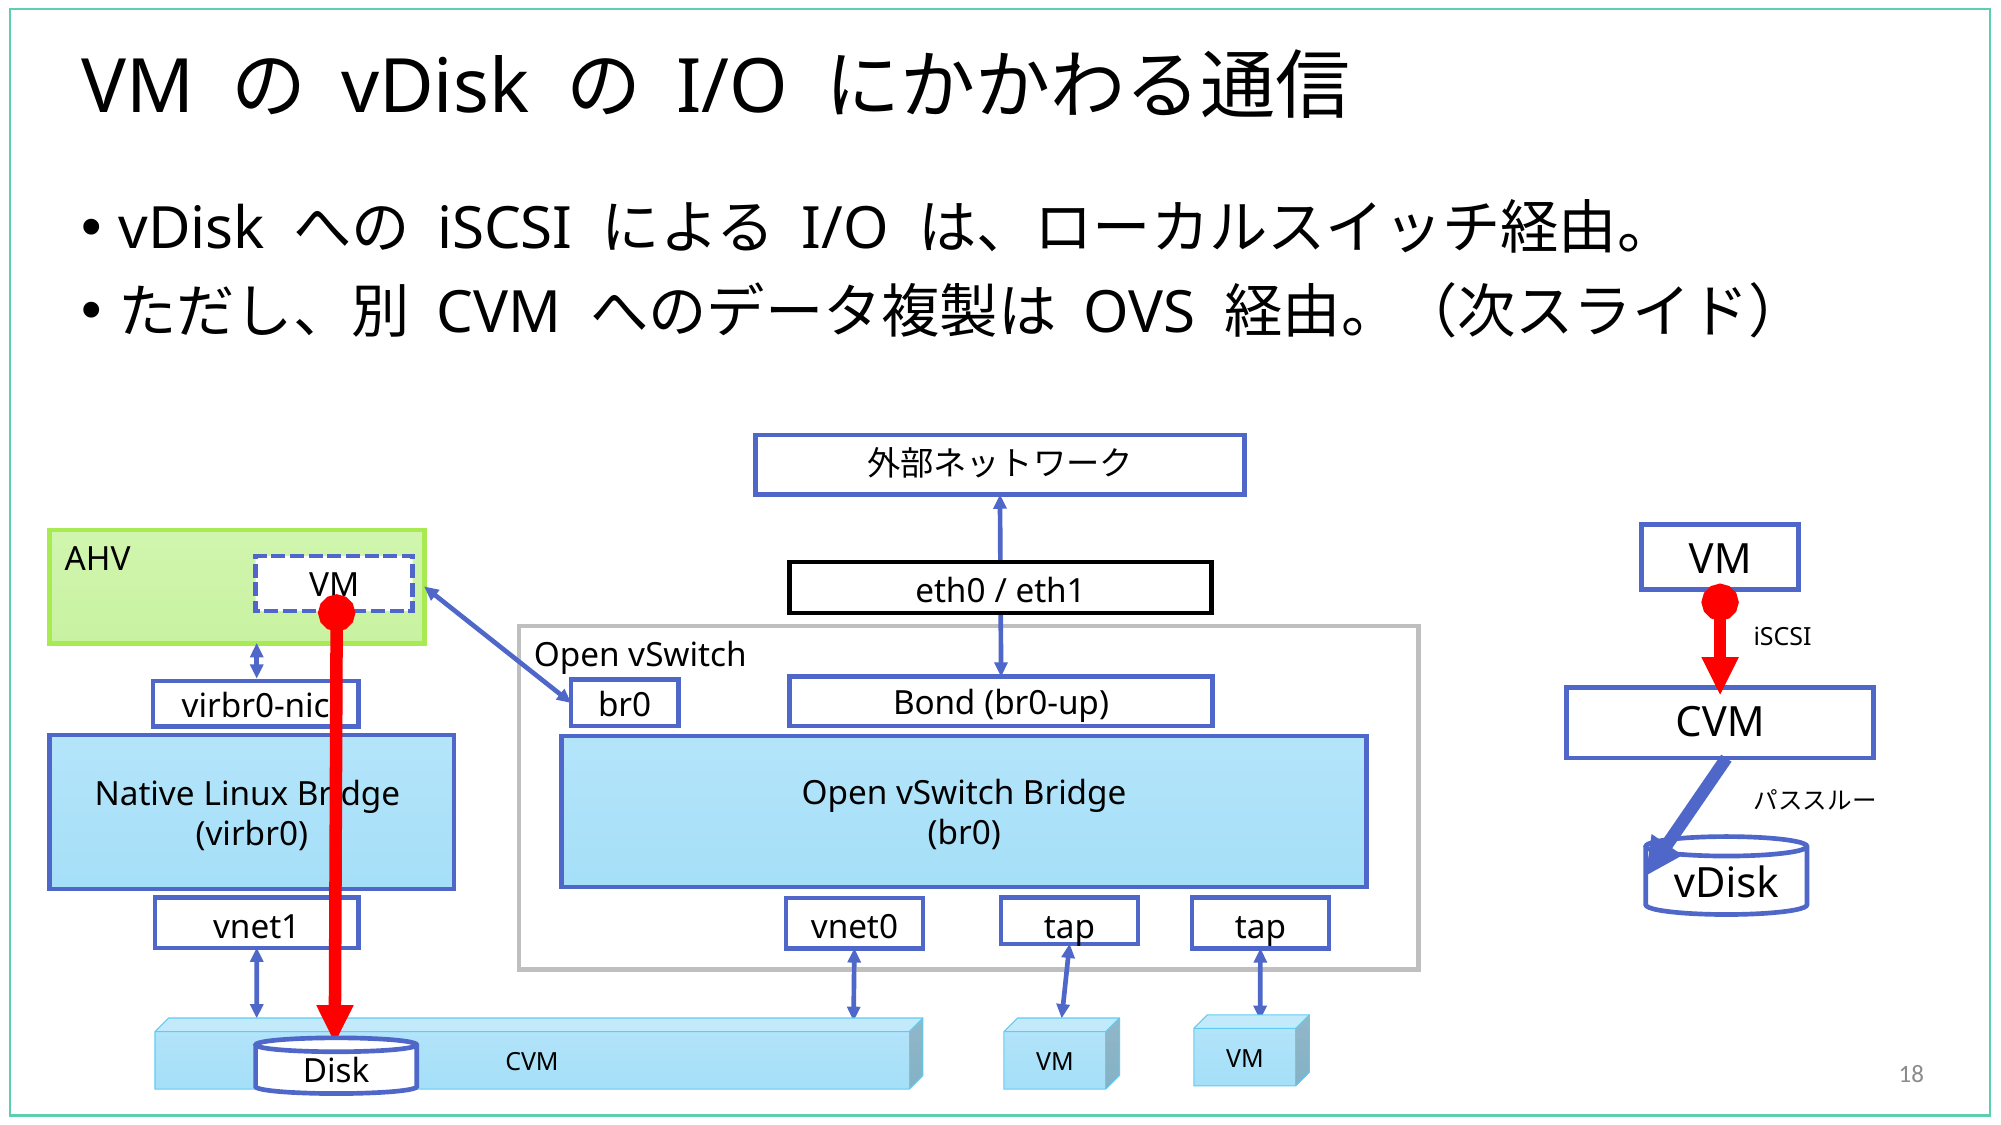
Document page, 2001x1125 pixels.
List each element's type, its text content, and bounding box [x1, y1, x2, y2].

text_box VM [255, 555, 414, 612]
text_box virbr0-nic [343, 680, 359, 727]
text_box vnet1 [342, 896, 359, 949]
text_box VM [1193, 1014, 1310, 1087]
text_box Open vSwitch [518, 625, 1420, 970]
slide_number 18 [1883, 1042, 1940, 1103]
text_box eth0 / eth1 [1002, 561, 1213, 614]
text_box iSCSI [1738, 612, 1931, 659]
text_box VM [1003, 1017, 1121, 1090]
text_box Native Linux Bridge (virbr0) [49, 735, 329, 890]
text_box br0 [342, 1019, 920, 1031]
title VM の vDisk の I/O にかかわる通信 [66, 31, 1940, 145]
text_box パススルー [1738, 777, 1931, 824]
text_box 外部ネットワーク [754, 434, 1246, 496]
text_box Open vSwitch Bridge (br0) [561, 735, 1367, 887]
text_box vDisk [1644, 835, 1809, 916]
text_box vnet0 [785, 897, 924, 950]
text_box br0 [158, 1019, 328, 1031]
text_box AHV [49, 529, 425, 644]
text_box virbr0-nic [152, 680, 330, 727]
text_box VM [1640, 524, 1800, 591]
text_box eth0 / eth1 [788, 561, 999, 614]
text_box Disk [254, 1036, 418, 1095]
text_box CVM [339, 1017, 924, 1090]
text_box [1197, 1016, 1306, 1027]
text_box Bond (br0-up) [788, 675, 1214, 727]
text_box br0 [570, 679, 680, 727]
text_box tap [1191, 896, 1330, 950]
text_box CVM [154, 1017, 330, 1090]
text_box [1007, 1019, 1116, 1031]
text_box CVM [1565, 686, 1875, 759]
text_box Native Linux Bridge (virbr0) [342, 735, 455, 890]
list vDisk への iSCSI による I/O は、ローカルスイッチ経由。 ただし、別 CVM へのデータ複製は OVS 経由。（次スライド） [66, 190, 1940, 353]
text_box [424, 586, 572, 703]
text_box tap [1000, 896, 1139, 945]
text_box vnet1 [154, 896, 329, 949]
